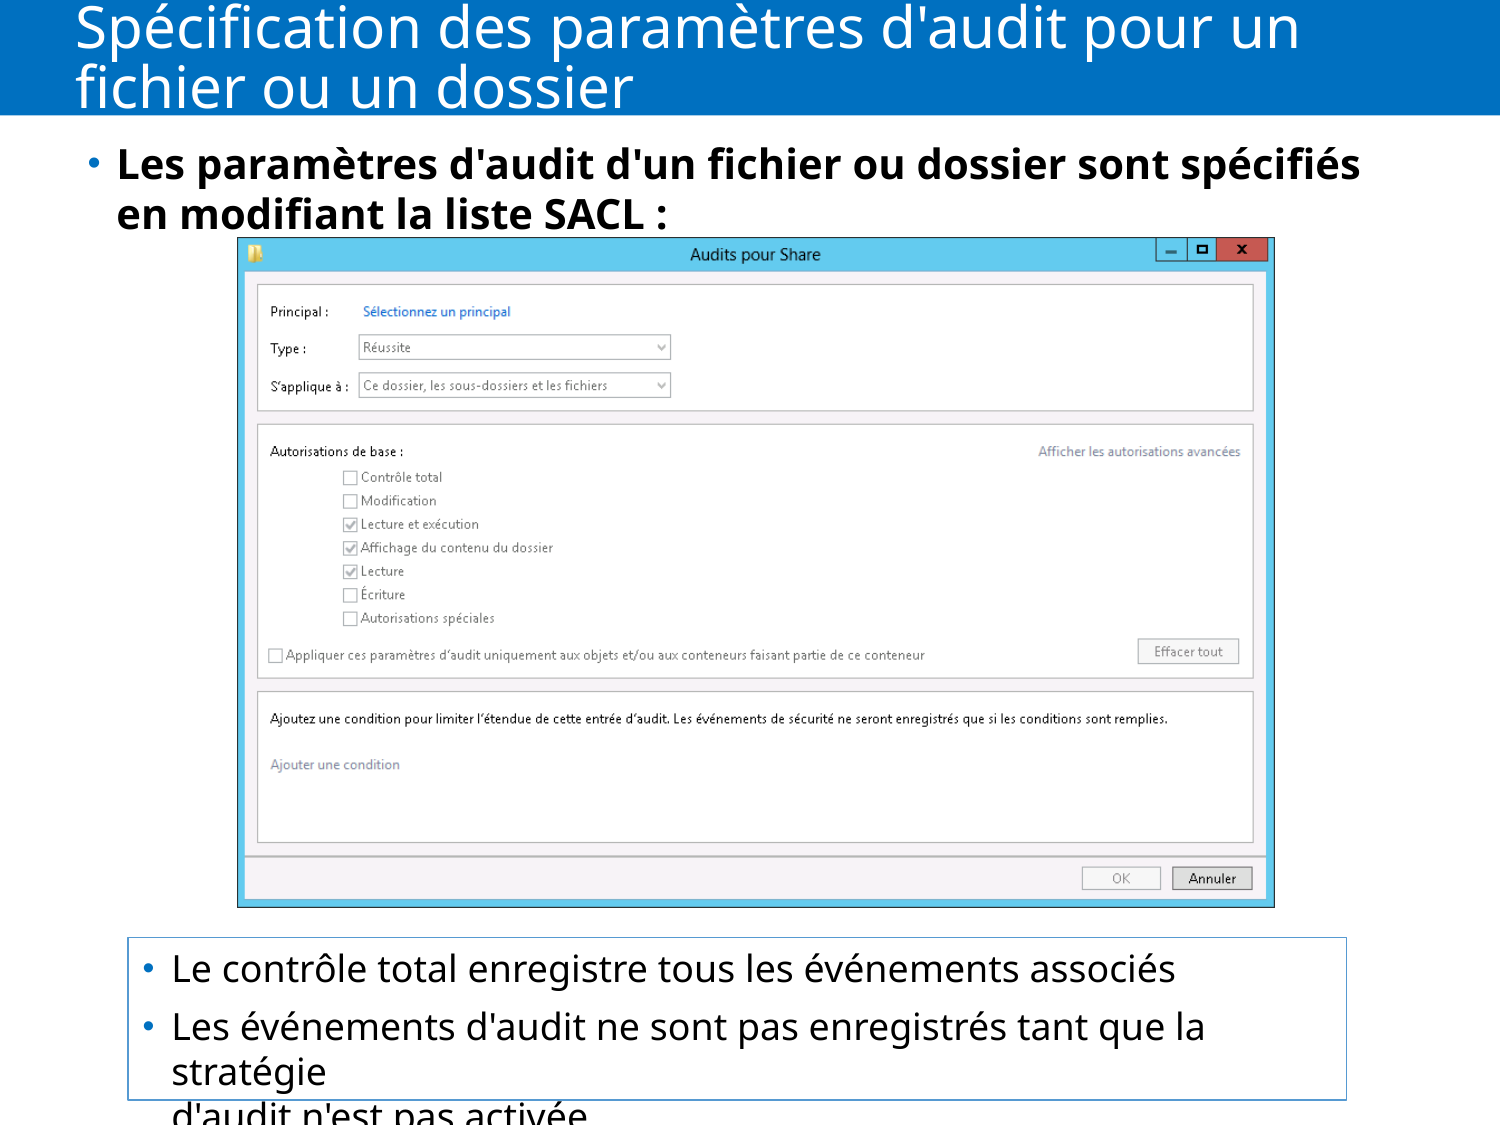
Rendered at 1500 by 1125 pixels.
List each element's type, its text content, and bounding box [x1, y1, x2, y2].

text_box Le contrôle total enregistre tous les événements associés Les événements d'audit ne sont pas enregistrés tant que la stratégie d'audit n'est pas activée [127, 938, 1347, 1125]
text_box Les paramètres d'audit d'un fichier ou dossier sont spécifiés en modifiant la liste SACL : [87, 137, 1420, 270]
title Spécification des paramètres d'audit pour un fichier ou un dossier [75, 0, 1351, 122]
picture [237, 237, 1276, 908]
